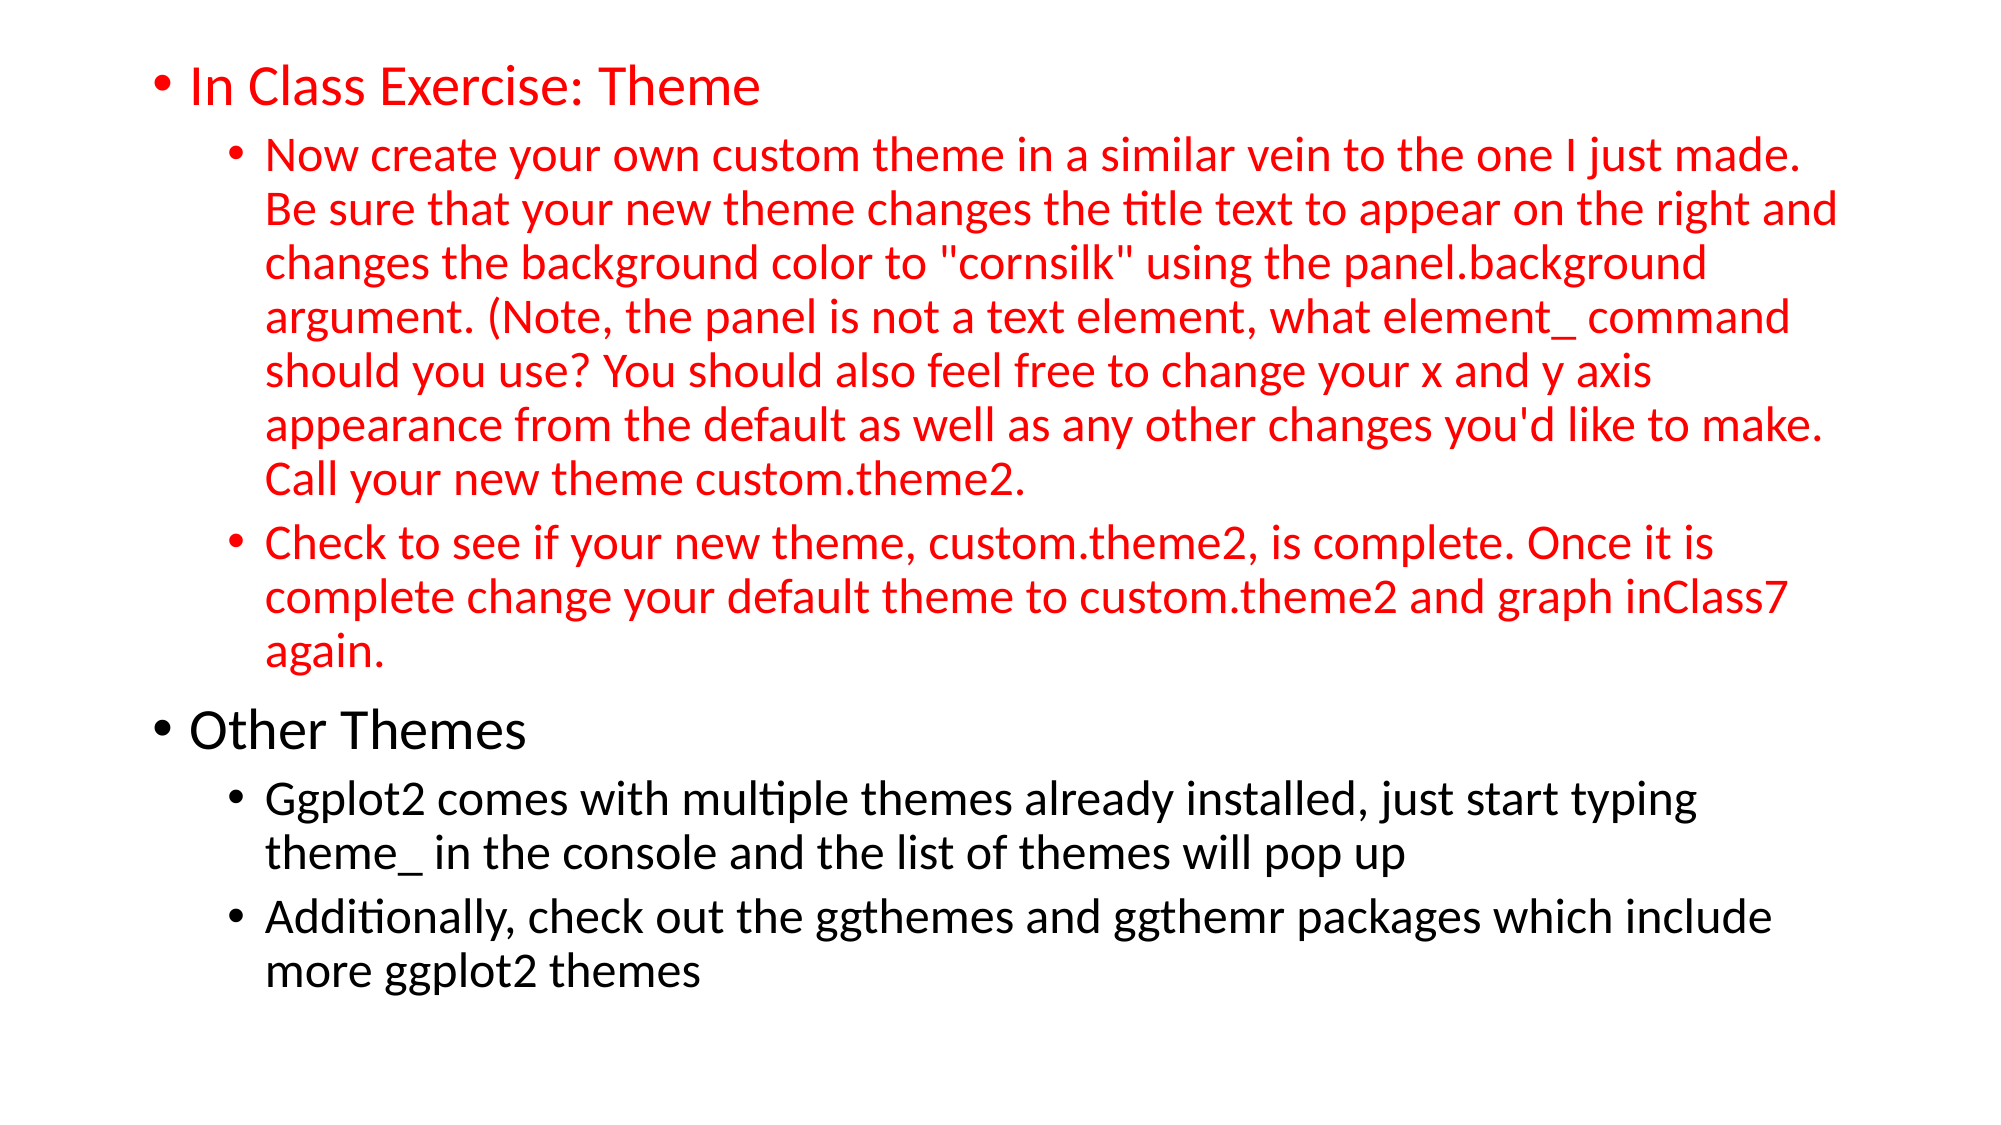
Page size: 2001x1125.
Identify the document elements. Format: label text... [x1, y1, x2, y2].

list In Class Exercise: Theme Now create your own custom theme in a similar vein to the one I just made. Be sure that your new theme changes the title text to appear on the right and changes the background color to "cornsilk" using the panel.background argument. (Note, the panel is not a text element, what element_ command should you use? You should also feel free to change your x and y axis appearance from the default as well as any other changes you'd like to make. Call your new theme custom.theme2. Check to see if your new theme, custom.theme2, is complete. Once it is complete change your default theme to custom.theme2 and graph inClass7 again. Other Themes Ggplot2 comes with multiple themes already installed, just start typing theme_ in the console and the list of themes will pop up Additionally, check out the ggthemes and ggthemr packages which include more ggplot2 themes [137, 47, 1863, 1014]
